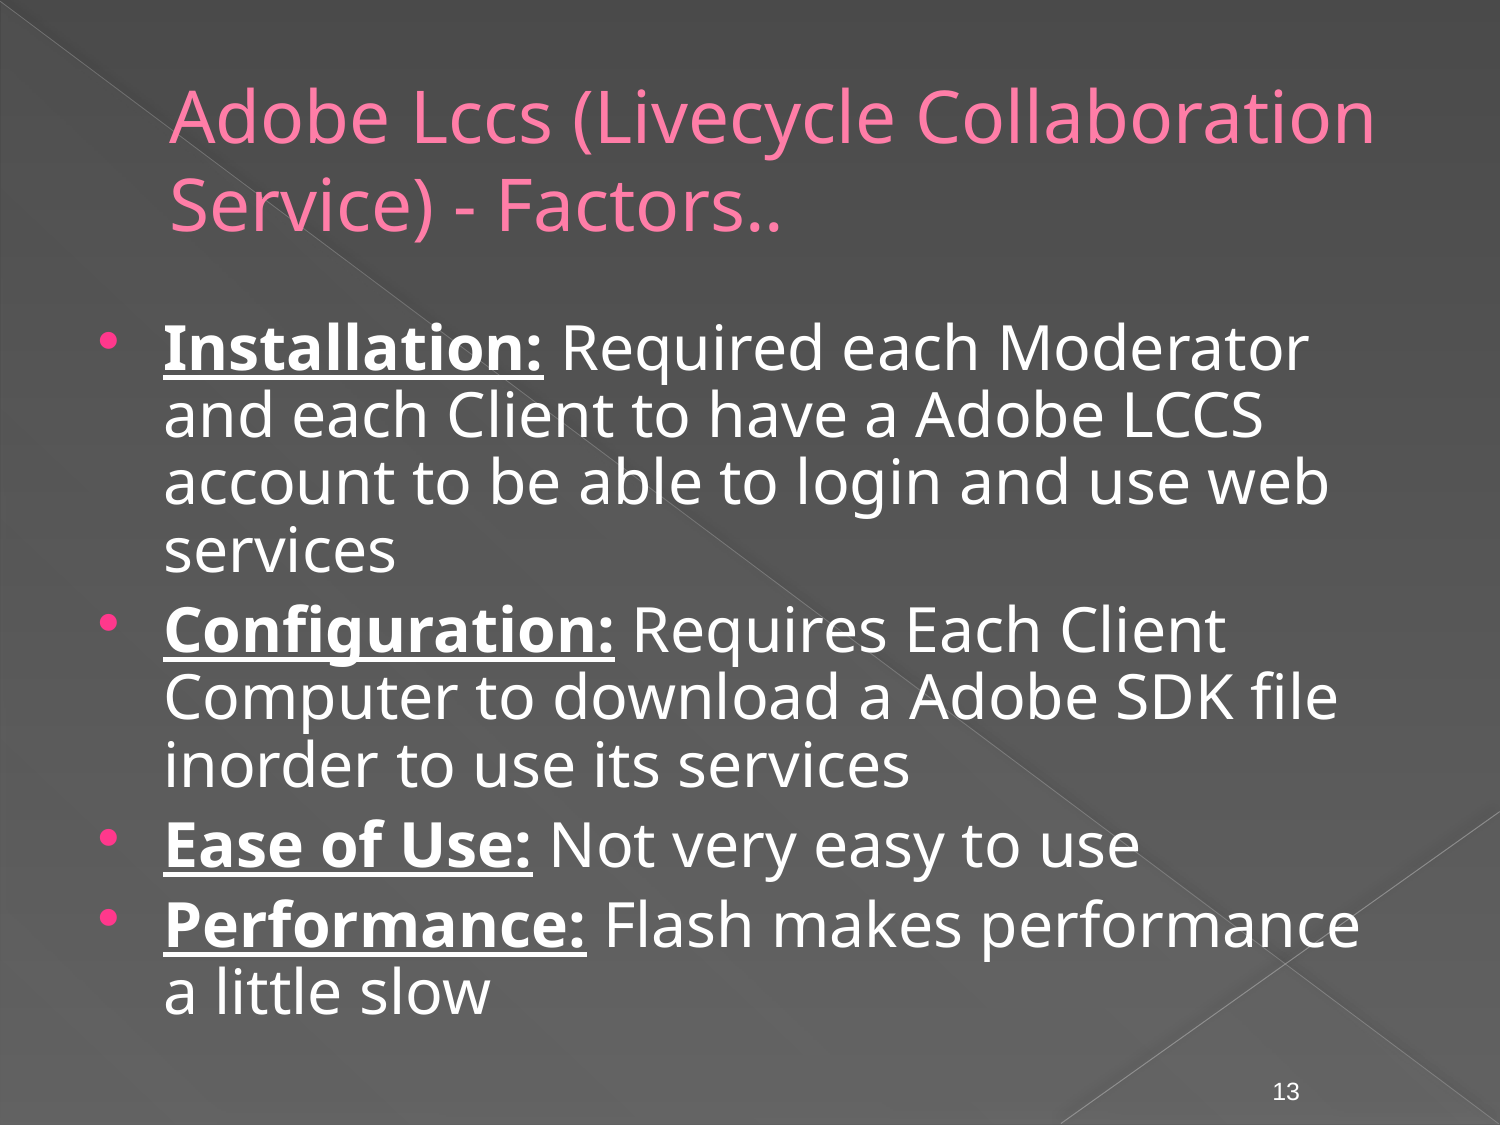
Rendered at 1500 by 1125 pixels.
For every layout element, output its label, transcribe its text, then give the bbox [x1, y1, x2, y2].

slide_number 13 [1245, 1063, 1328, 1113]
list Installation: Required each Moderator and each Client to have a Adobe LCCS account to be able to login and use web services Configuration: Requires Each Client Computer to download a Adobe SDK file inorder to use its services Ease of Use: Not very easy to use Performance: Flash makes performance a little slow [75, 308, 1425, 1059]
title Adobe Lccs (Livecycle Collaboration Service) - Factors.. [75, 43, 1425, 274]
